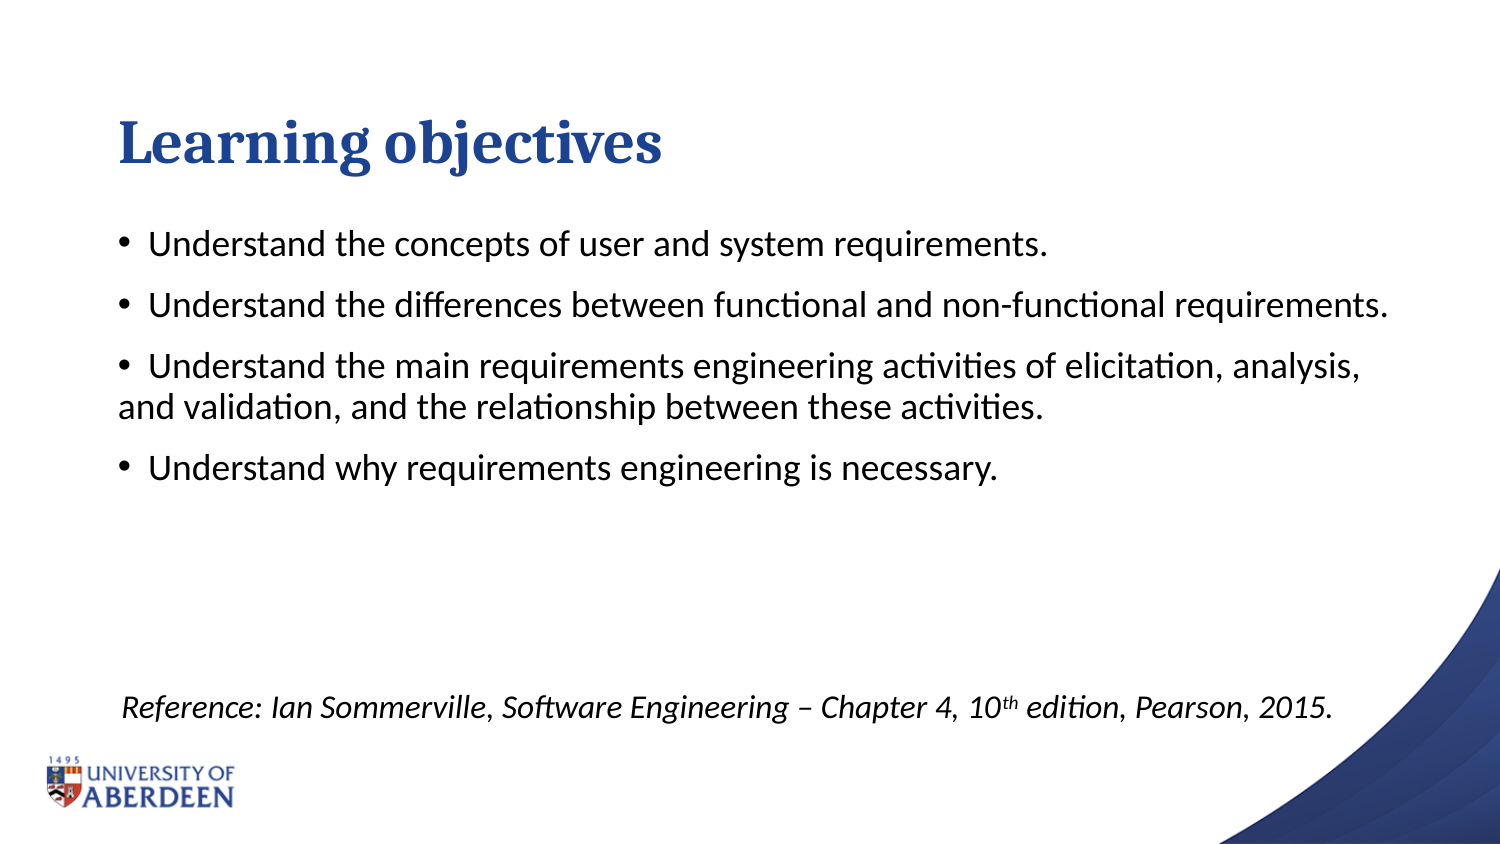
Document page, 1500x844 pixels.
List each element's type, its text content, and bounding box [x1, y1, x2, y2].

title Learning objectives [103, 91, 1372, 196]
list Understand the concepts of user and system requirements. Understand the differences between functional and non-functional requirements. Understand the main requirements engineering activities of elicitation, analysis, and validation, and the relationship between these activities. Understand why requirements engineering is necessary. [103, 216, 1420, 707]
text_box Reference: Ian Sommerville, Software Engineering – Chapter 4, 10th edition, Pearson, 2015. [106, 678, 1359, 733]
picture [0, 0, 1500, 844]
